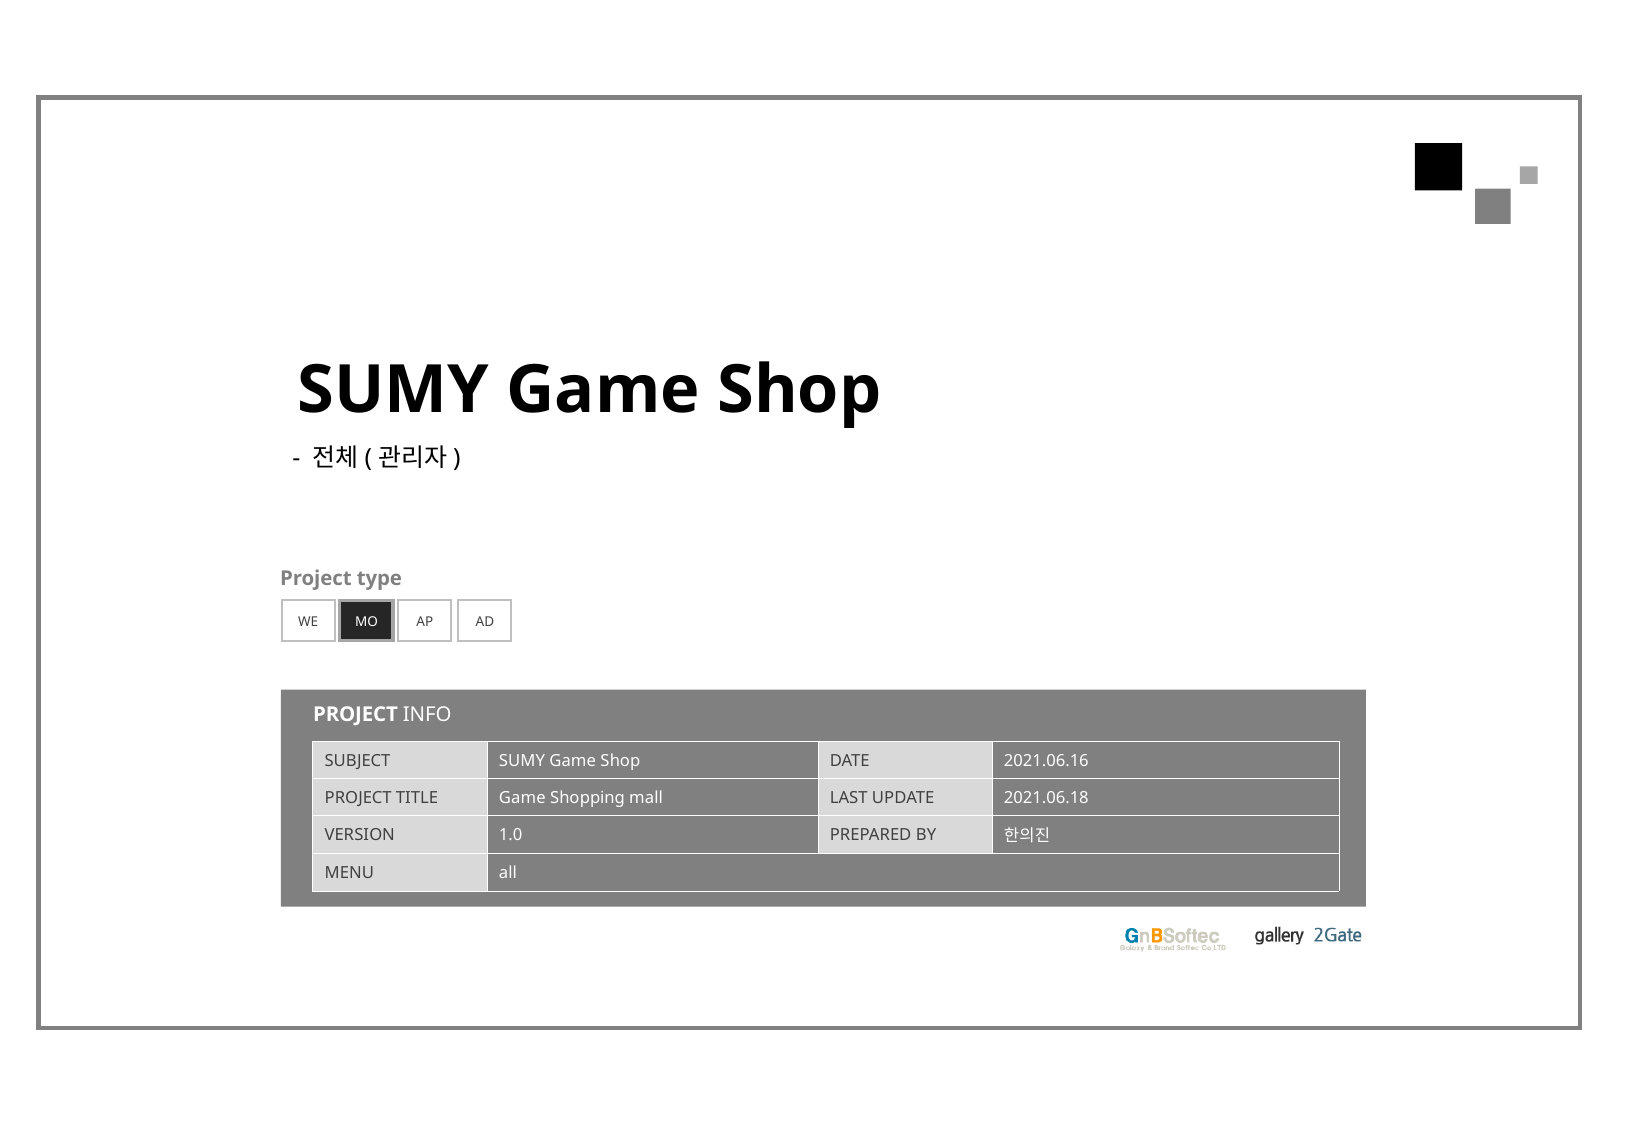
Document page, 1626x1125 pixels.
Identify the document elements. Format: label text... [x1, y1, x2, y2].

table_header 2021.06.16 [993, 742, 1339, 778]
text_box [1414, 143, 1538, 225]
table_header SUBJECT [313, 742, 487, 778]
table_cell PREPARED BY [819, 816, 992, 853]
text_box PROJECT INFO [298, 693, 494, 733]
table_cell MENU [313, 854, 487, 891]
text_box [280, 688, 1367, 908]
text_box MO [339, 599, 394, 642]
text_box AD [457, 599, 512, 642]
table_header DATE [819, 742, 992, 778]
table_cell PROJECT TITLE [313, 779, 487, 815]
table_cell all [488, 854, 1339, 891]
table_cell 한의진 [993, 816, 1339, 853]
text_box [38, 97, 1581, 1029]
picture [1119, 927, 1226, 952]
text_box SUMY Game Shop [282, 337, 897, 433]
text_box - 전체(관리자) [277, 434, 476, 480]
table_cell 1.0 [488, 816, 818, 853]
table_cell LAST UPDATE [819, 779, 992, 815]
picture [1254, 925, 1362, 945]
table_header SUMY Game Shop [488, 742, 818, 778]
table_cell Game Shopping mall [488, 779, 818, 815]
table_cell VERSION [313, 816, 487, 853]
table_cell 2021.06.18 [993, 779, 1339, 815]
